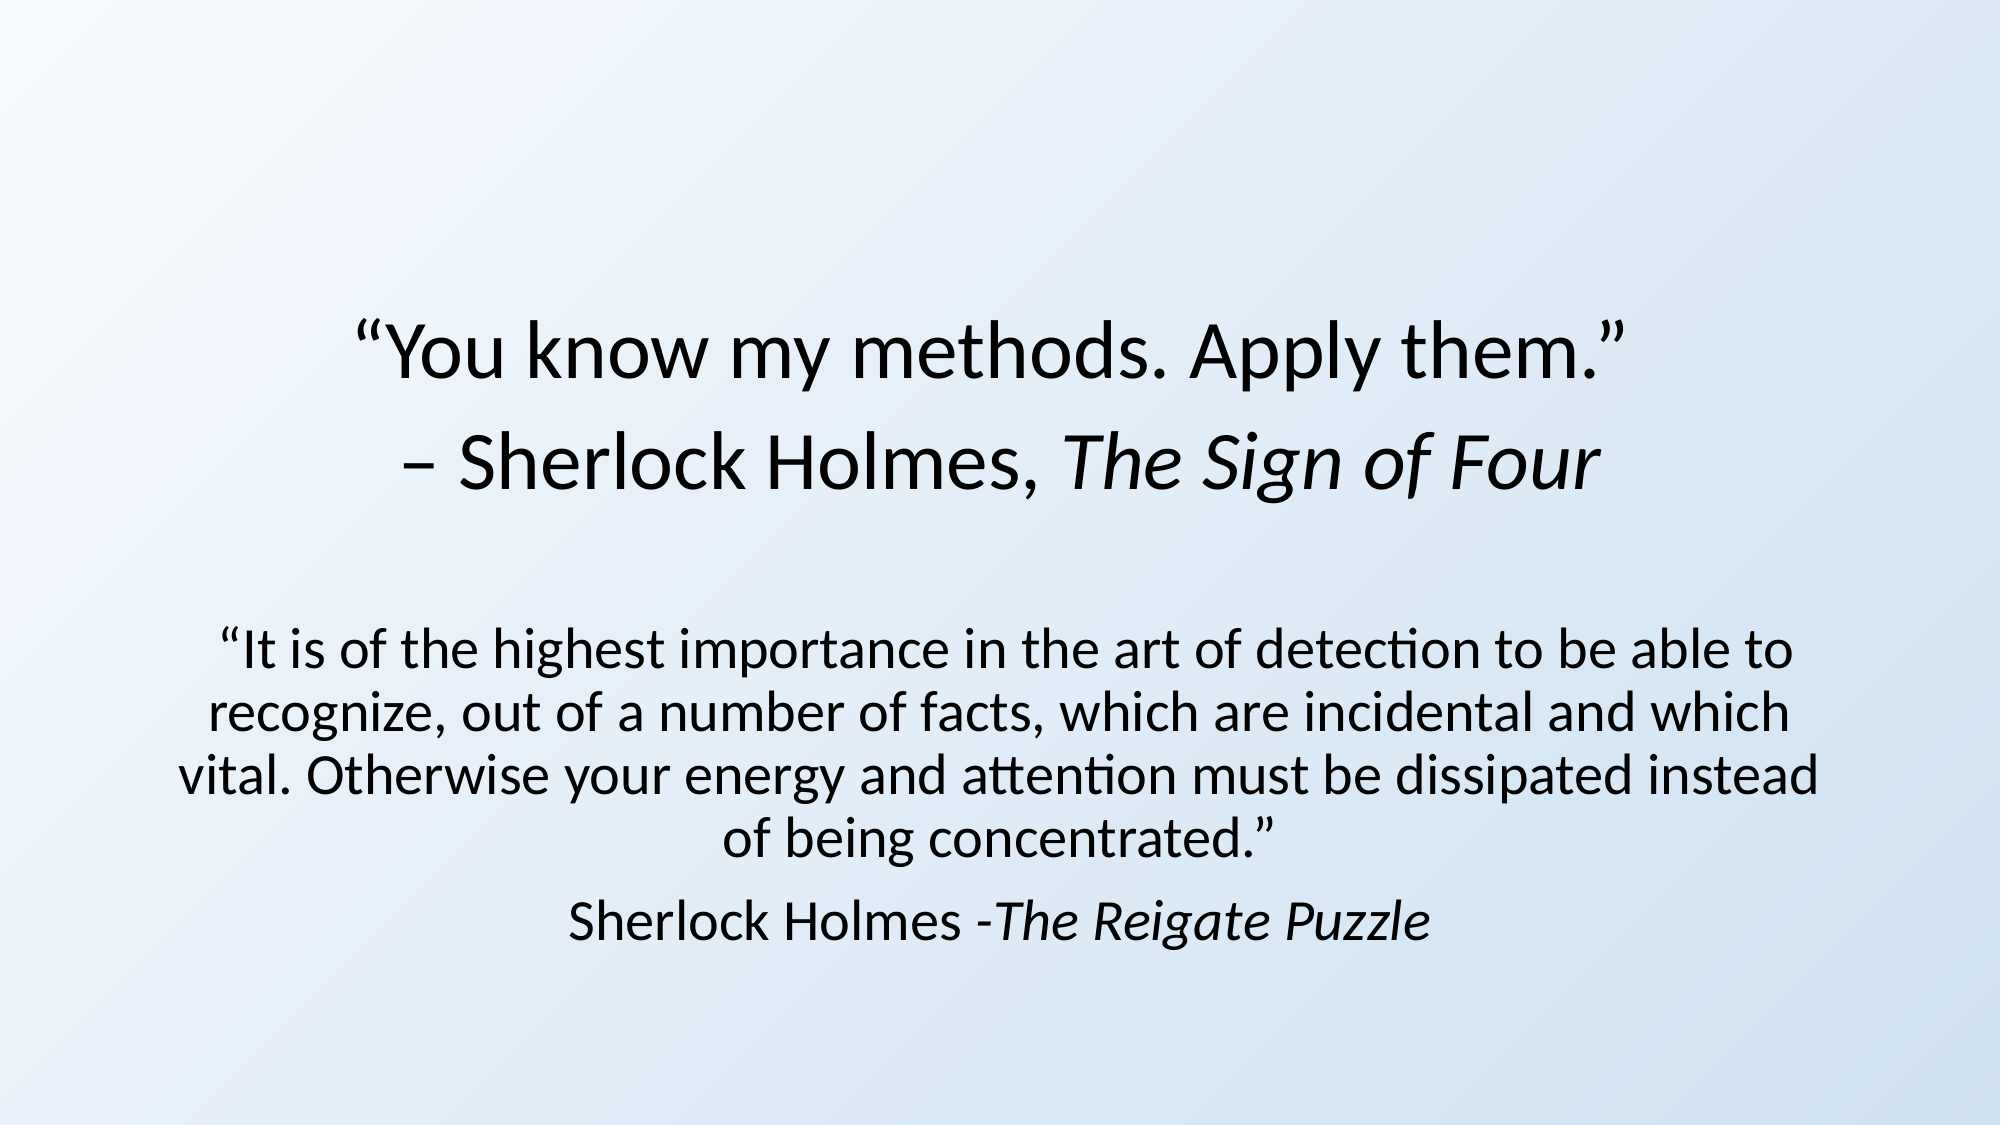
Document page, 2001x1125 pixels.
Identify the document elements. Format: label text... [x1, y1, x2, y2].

list “You know my methods. Apply them.” – Sherlock Holmes, The Sign of Four “It is of the highest importance in the art of detection to be able to recognize, out of a number of facts, which are incidental and which vital. Otherwise your energy and attention must be dissipated instead of being concentrated.” Sherlock Holmes -The Reigate Puzzle [137, 299, 1863, 1014]
